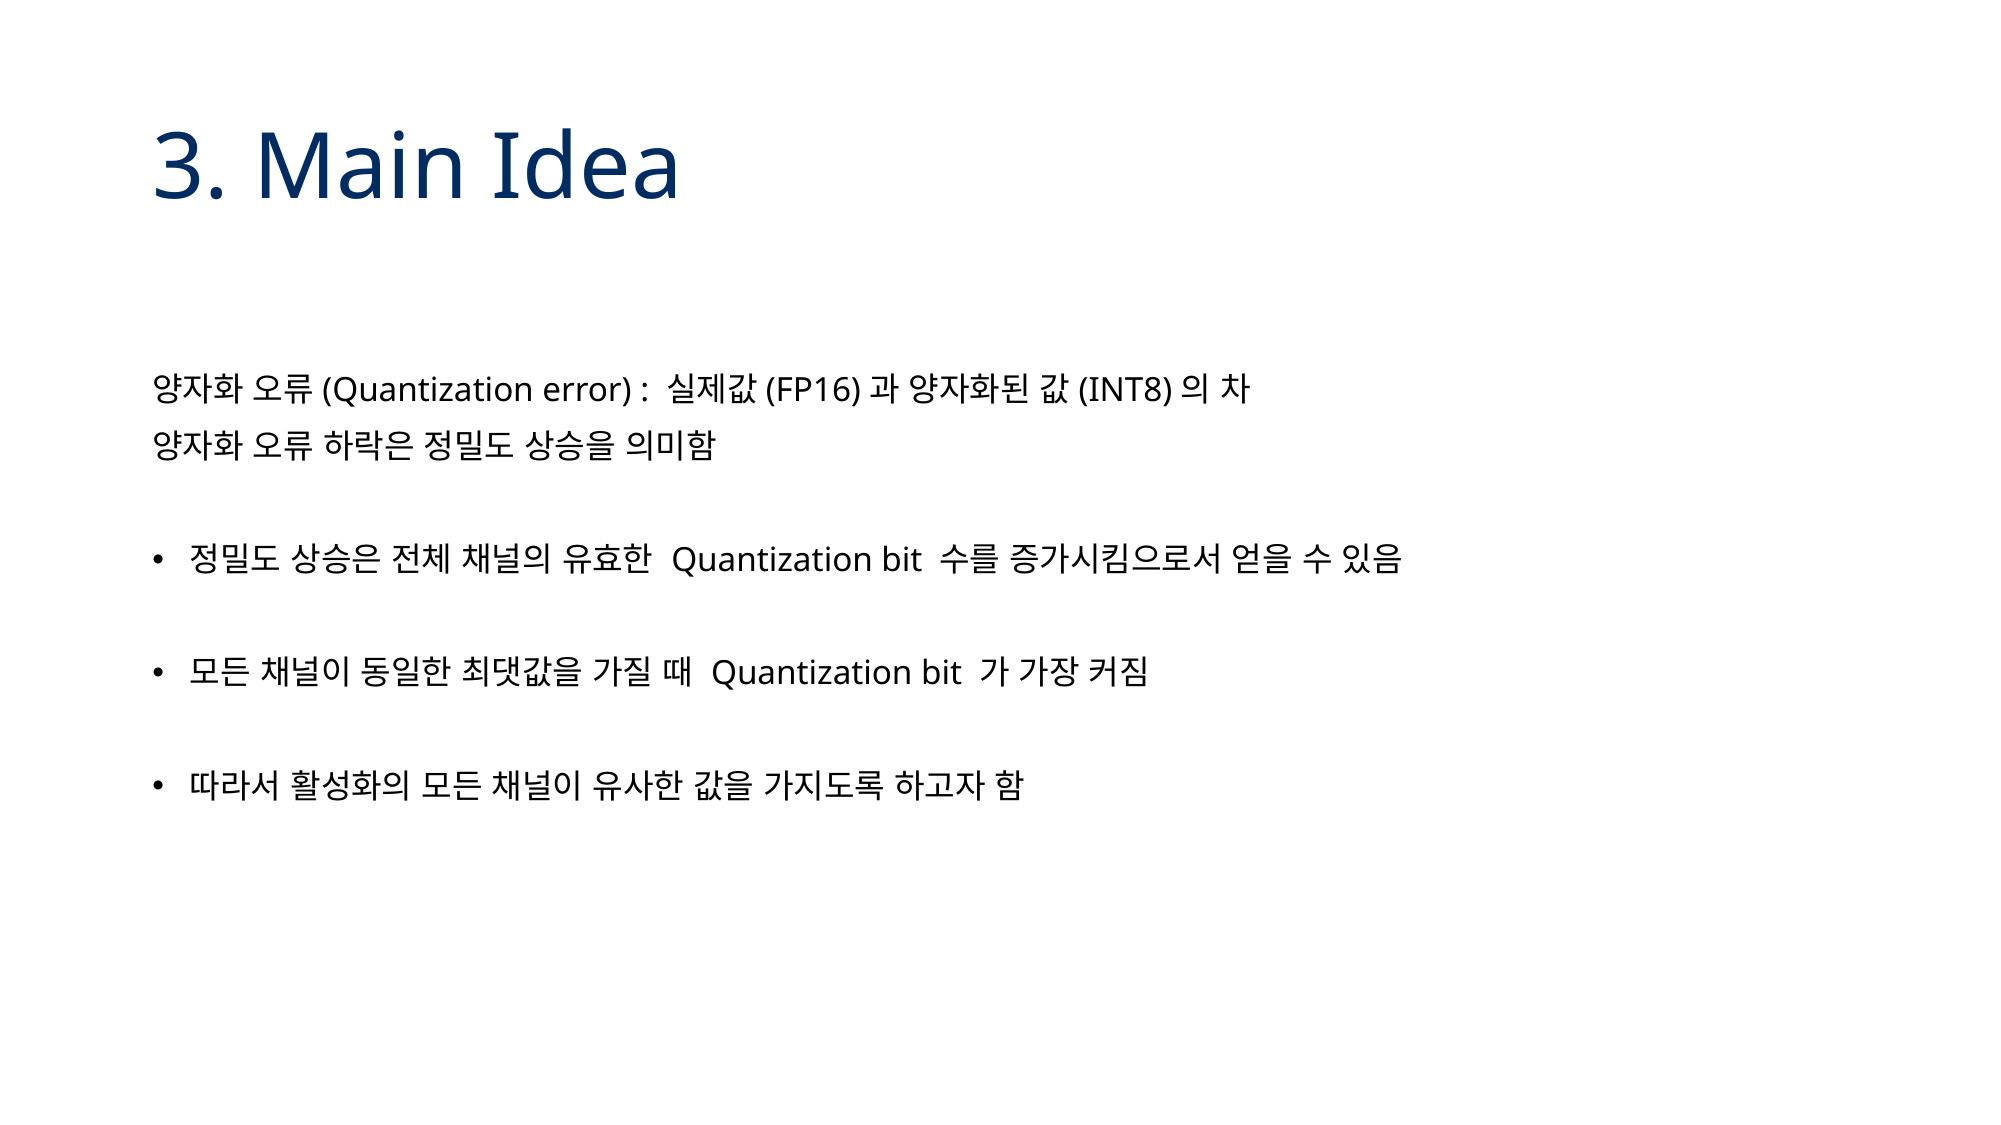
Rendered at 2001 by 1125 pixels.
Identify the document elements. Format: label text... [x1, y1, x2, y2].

title 3. Main Idea [137, 59, 1863, 278]
list 양자화 오류(Quantization error) : 실제값(FP16)과 양자화된 값(INT8)의 차 양자화 오류 하락은 정밀도 상승을 의미함 정밀도 상승은 전체 채널의 유효한 Quantization bit 수를 증가시킴으로서 얻을 수 있음 모든 채널이 동일한 최댓값을 가질 때 Quantization bit 가 가장 커짐 따라서 활성화의 모든 채널이 유사한 값을 가지도록 하고자 함 [137, 299, 1863, 1014]
